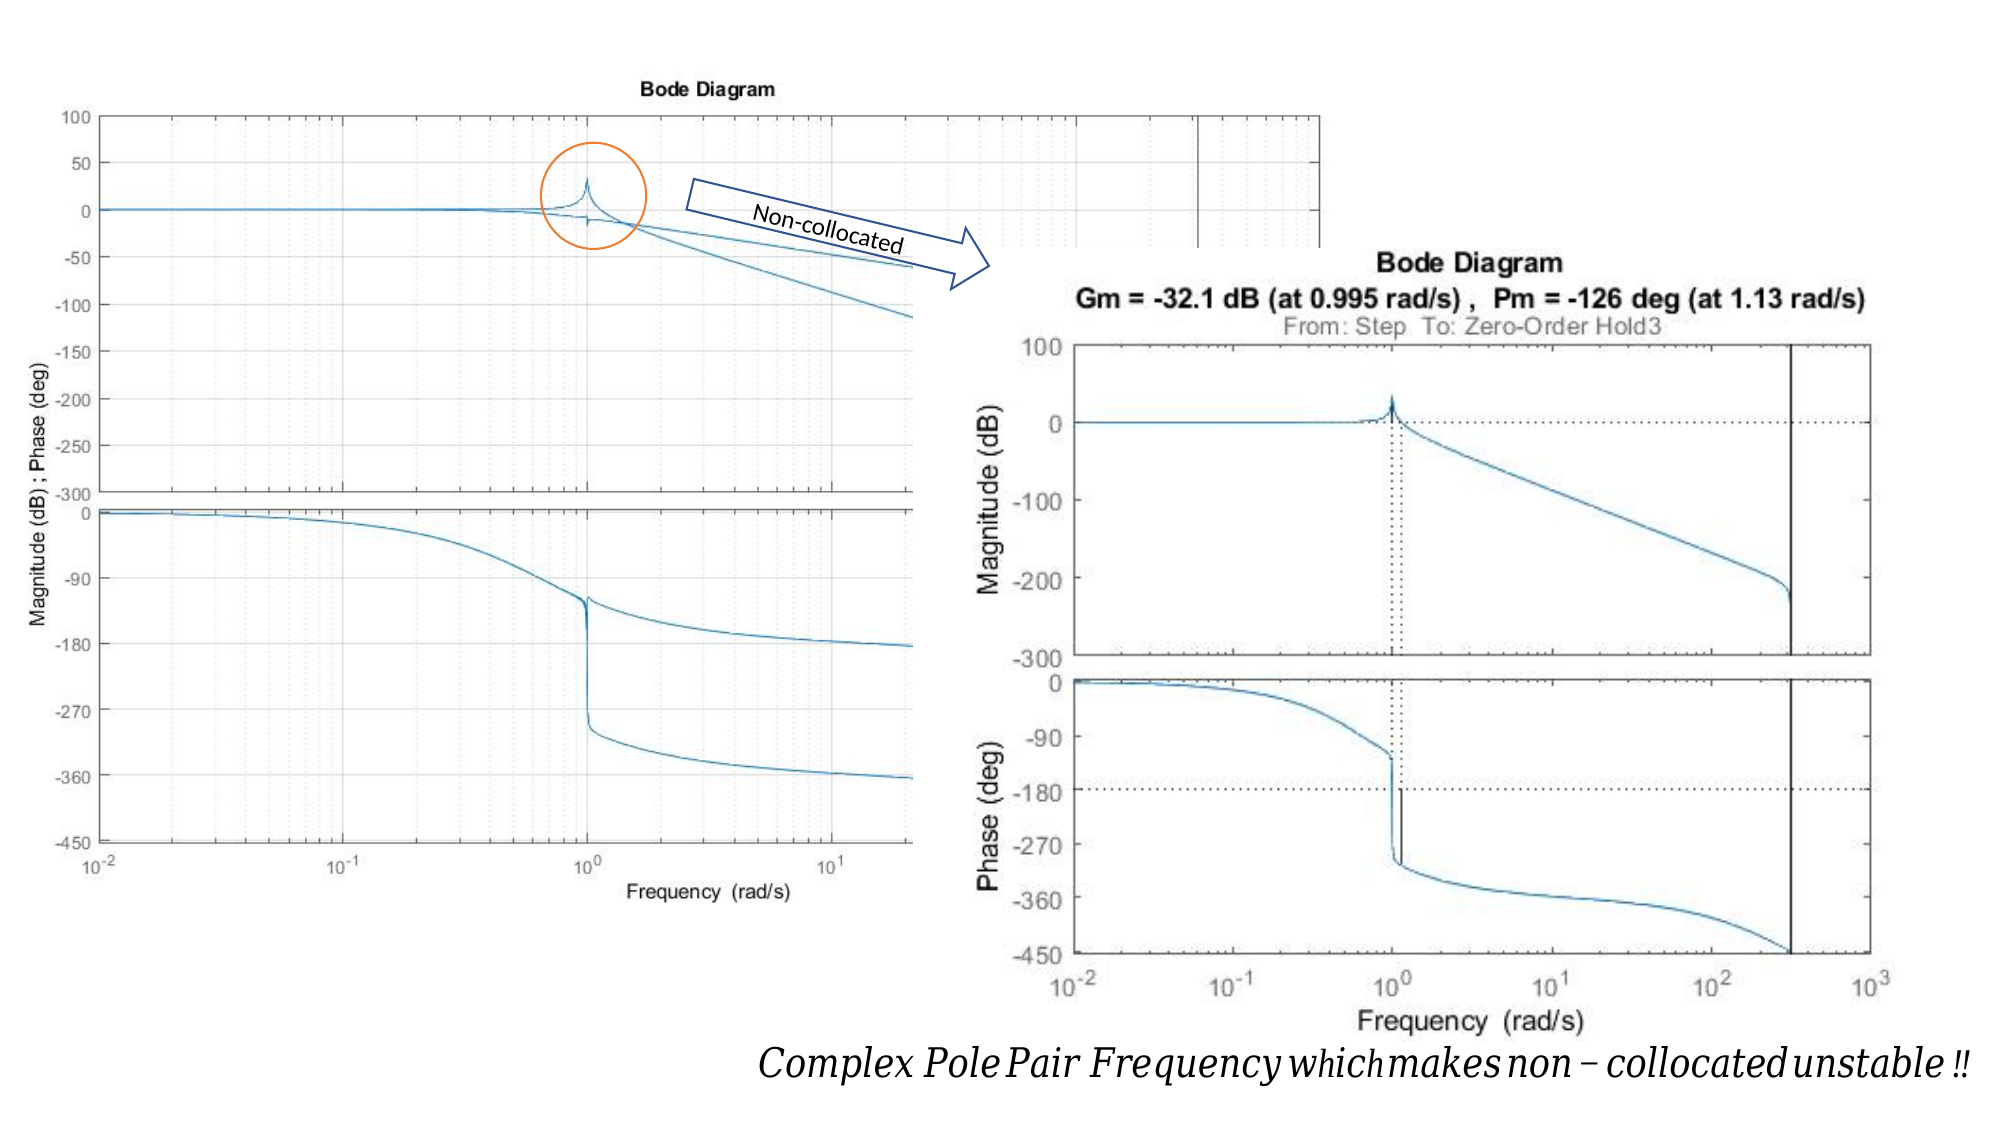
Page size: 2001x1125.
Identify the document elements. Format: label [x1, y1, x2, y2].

picture [0, 17, 1366, 956]
list [913, 248, 1972, 1042]
